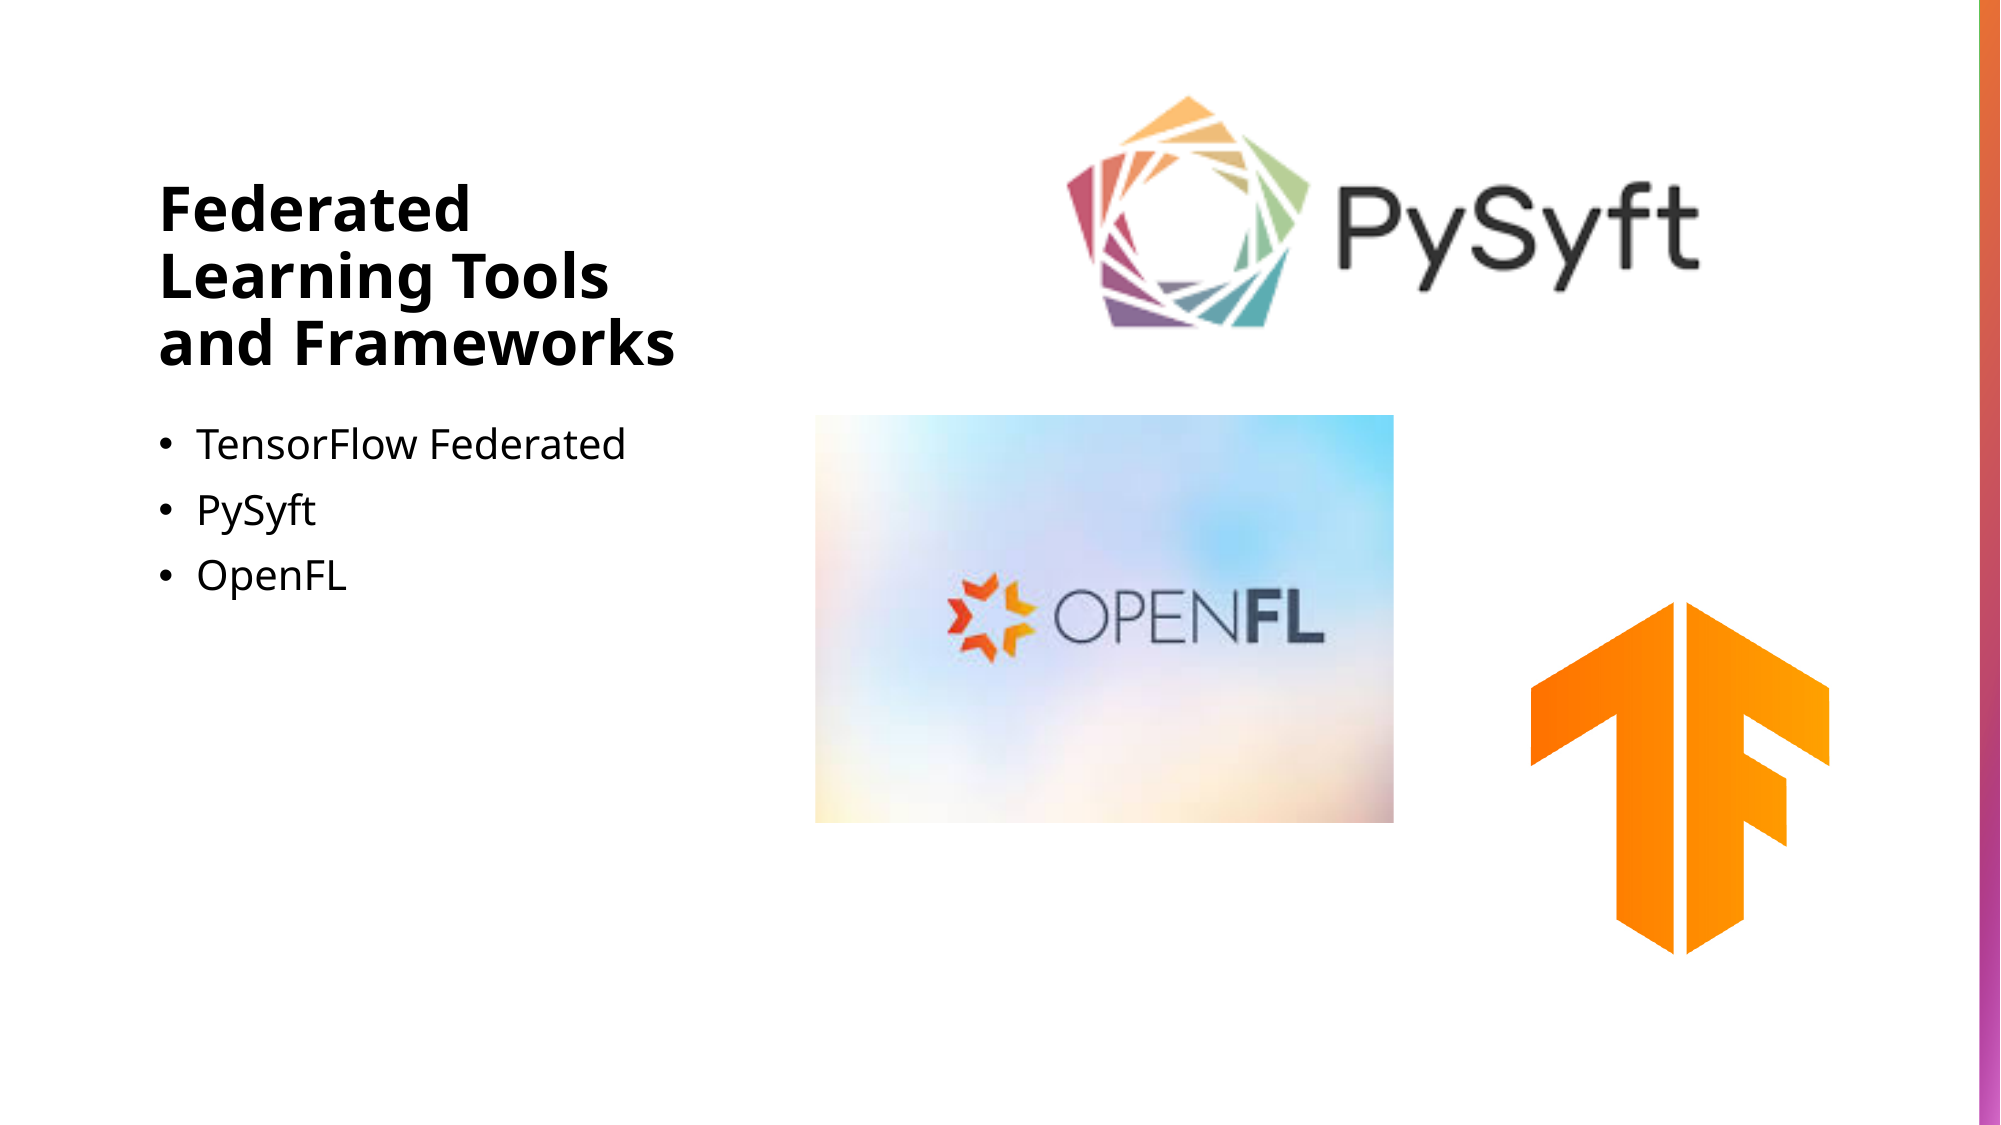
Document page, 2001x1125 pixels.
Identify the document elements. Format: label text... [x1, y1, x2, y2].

picture [1408, 573, 1960, 982]
title Federated Learning Tools and Frameworks [143, 121, 694, 387]
picture [814, 0, 1758, 823]
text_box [1979, 0, 2000, 1125]
list TensorFlow Federated PySyft OpenFL [143, 415, 694, 982]
